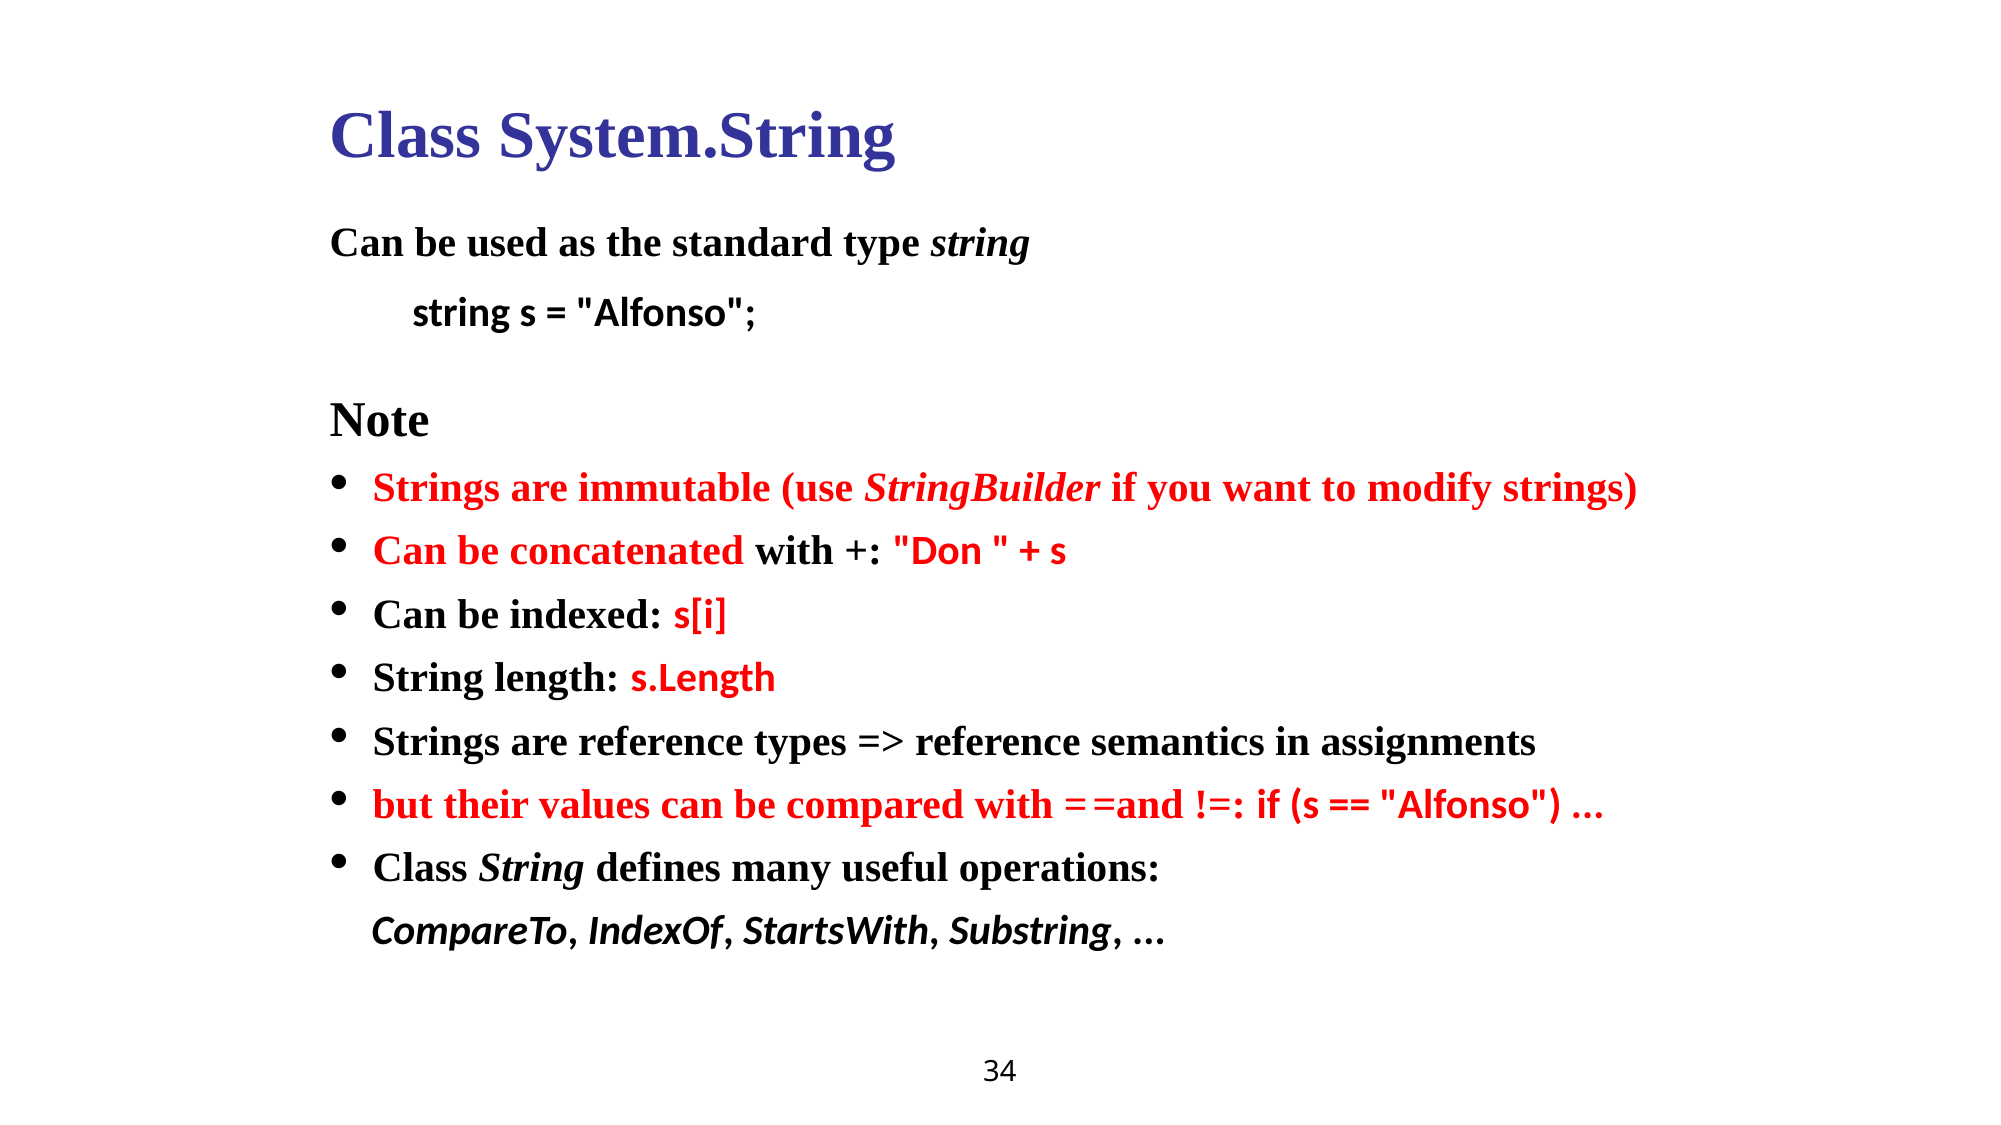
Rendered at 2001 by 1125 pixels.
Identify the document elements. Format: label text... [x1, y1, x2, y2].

text_box Can be used as the standard type string [314, 206, 1591, 290]
text_box Note Strings are immutable (use StringBuilder if you want to modify strings) Can be concatenated with +: "Don " + s Can be indexed: s[i] String length: s.Length Strings are reference types => reference semantics in assignments but their values can be compared with = =and !=: if (s == "Alfonso") ... Class String defines many useful operations: CompareTo, IndexOf, StartsWith, Substring, ... [314, 373, 1709, 1024]
text_box string s = "Alfonso"; [397, 277, 1296, 343]
footer 34 [662, 1042, 1338, 1103]
text_box Class System.String [314, 75, 1440, 188]
